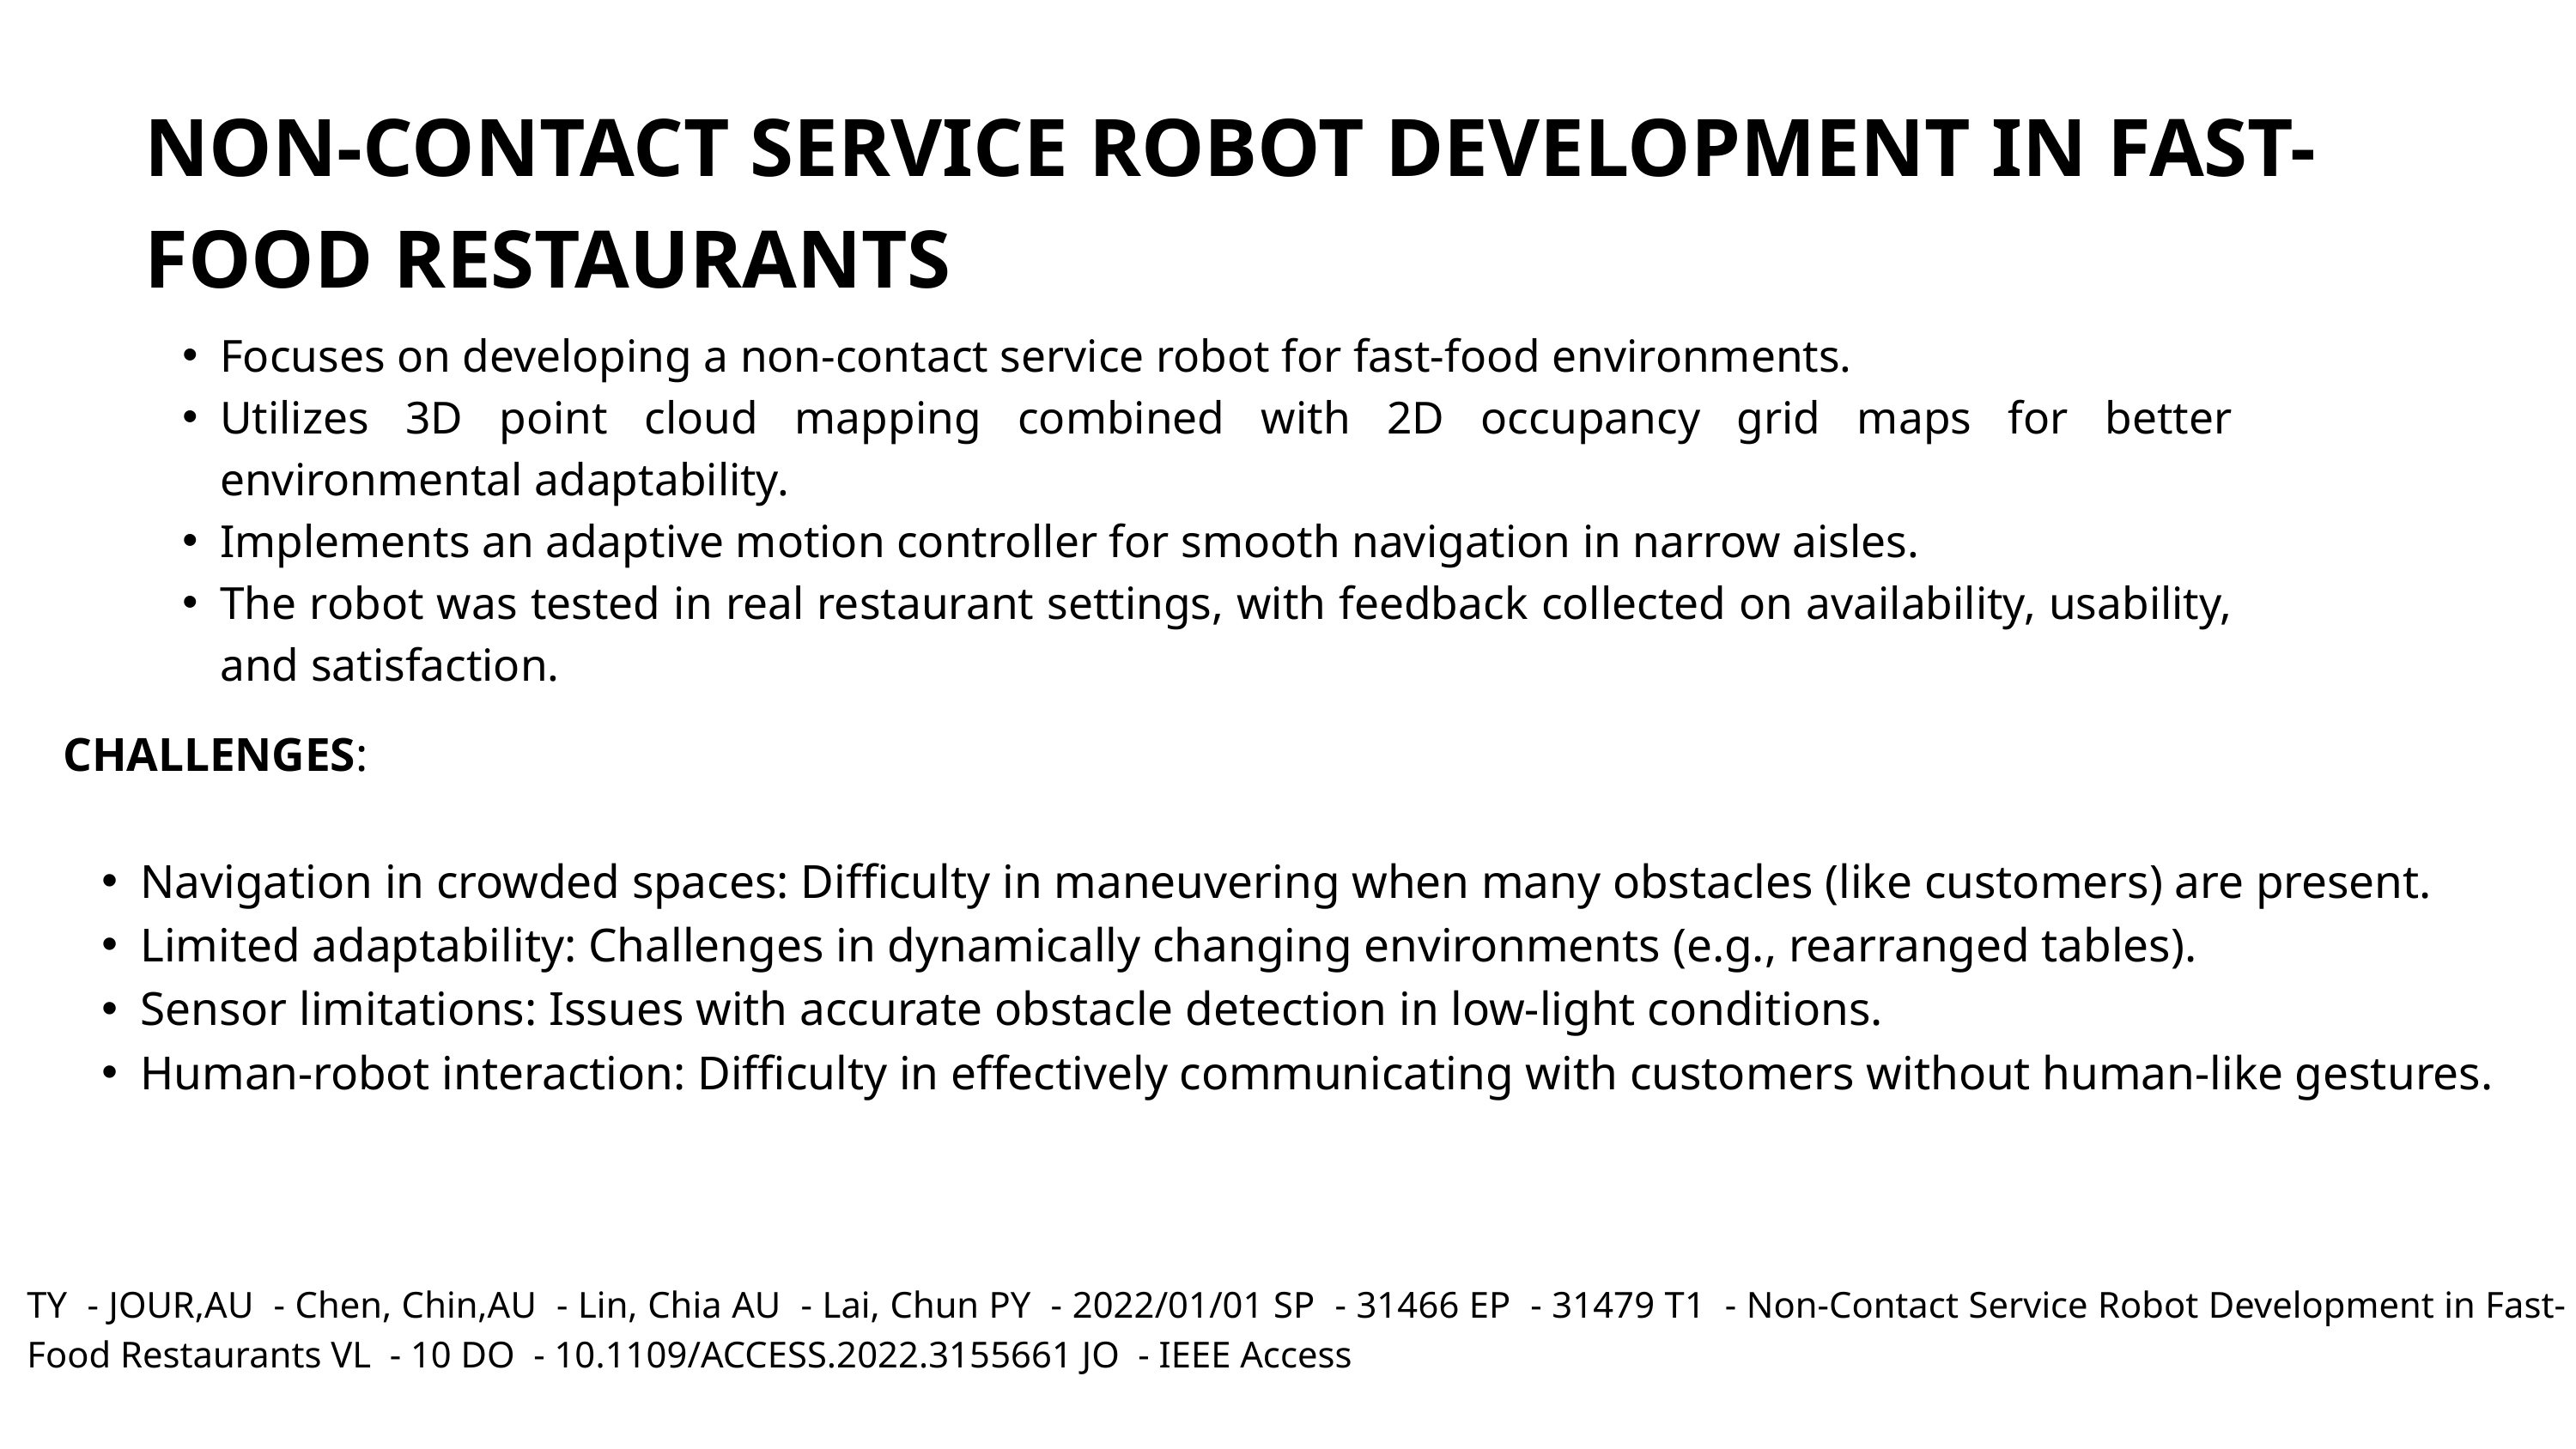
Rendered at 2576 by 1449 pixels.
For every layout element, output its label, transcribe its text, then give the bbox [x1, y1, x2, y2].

text_box TY - JOUR,AU - Chen, Chin,AU - Lin, Chia AU - Lai, Chun PY - 2022/01/01 SP - 31466 EP - 31479 T1 - Non-Contact Service Robot Development in Fast-Food Restaurants VL - 10 DO - 10.1109/ACCESS.2022.3155661 JO - IEEE Access [27, 1275, 2568, 1375]
text_box CHALLENGES: Navigation in crowded spaces: Difficulty in maneuvering when many obstacles (like customers) are present. Limited adaptability: Challenges in dynamically changing environments (e.g., rearranged tables). Sensor limitations: Issues with accurate obstacle detection in low-light conditions. Human-robot interaction: Difficulty in effectively communicating with customers without human-like gestures. [63, 716, 2532, 1162]
text_box Focuses on developing a non-contact service robot for fast-food environments. Utilizes 3D point cloud mapping combined with 2D occupancy grid maps for better environmental adaptability. Implements an adaptive motion controller for smooth navigation in narrow aisles. The robot was tested in real restaurant settings, with feedback collected on availability, usability, and satisfaction. [144, 318, 2235, 690]
text_box NON-CONTACT SERVICE ROBOT DEVELOPMENT IN FAST-FOOD RESTAURANTS [144, 81, 2432, 304]
